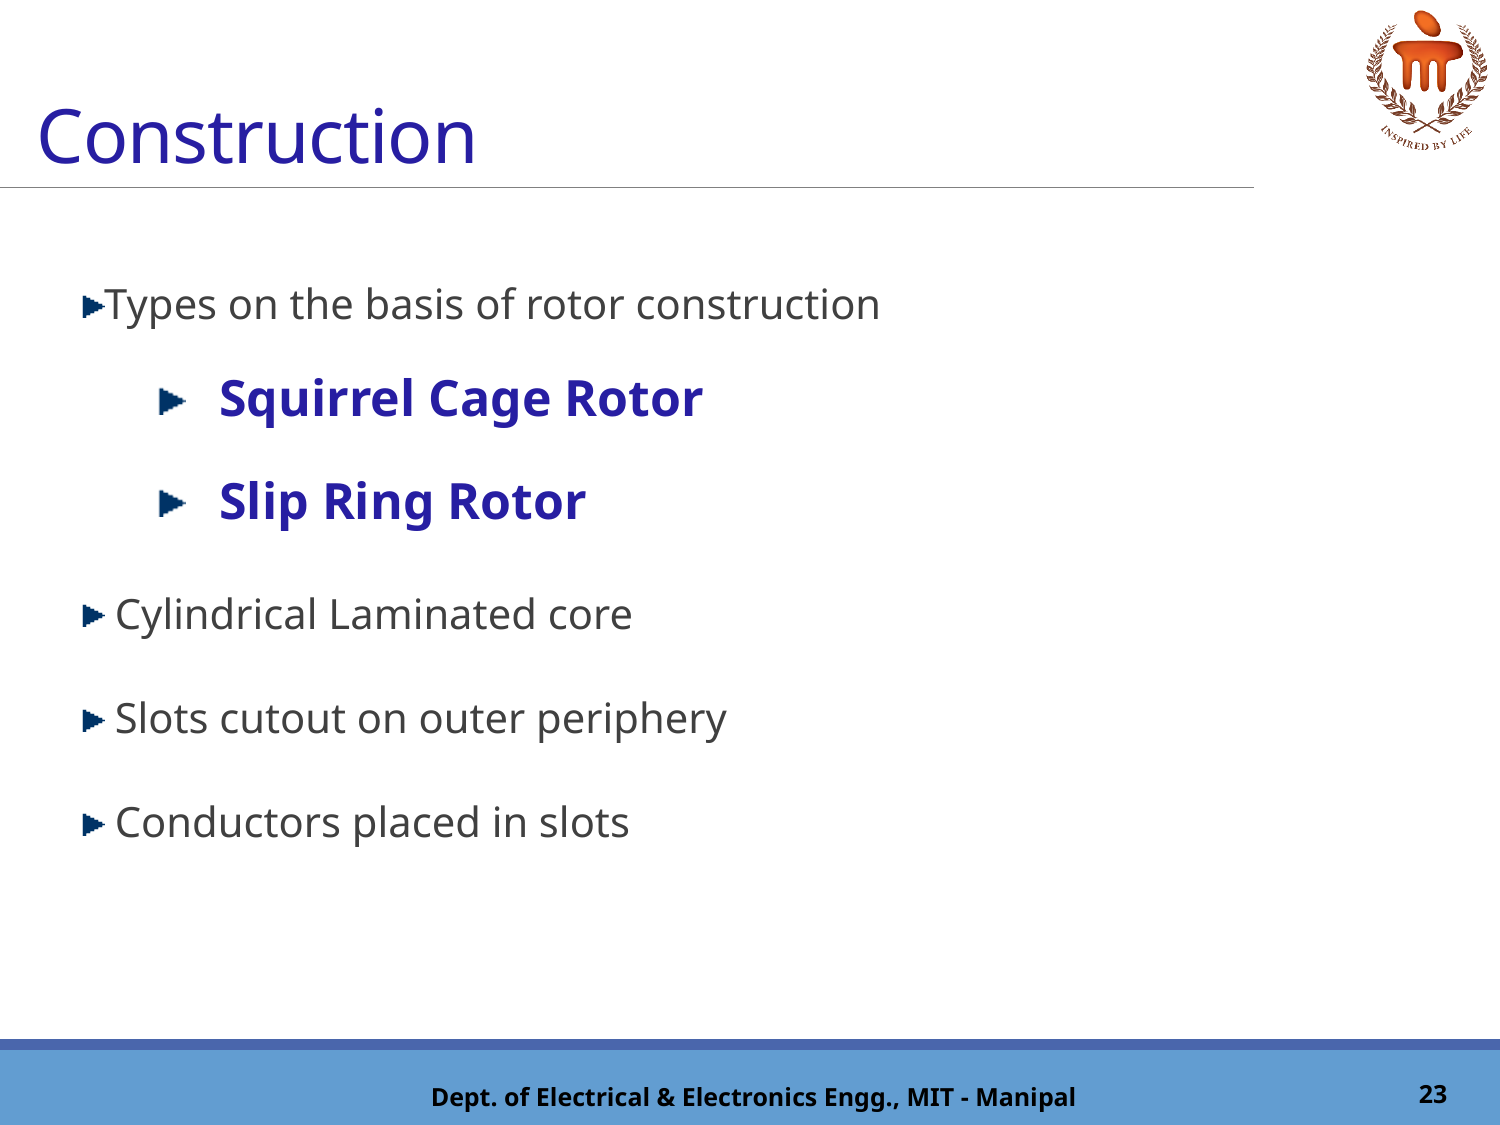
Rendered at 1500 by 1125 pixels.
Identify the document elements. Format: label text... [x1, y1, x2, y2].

picture [1472, 8, 1492, 151]
picture [150, 379, 186, 415]
list Types on the basis of rotor construction Squirrel Cage Rotor Slip Ring Rotor Cylindrical Laminated core Slots cutout on outer periphery Conductors placed in slots [75, 245, 1425, 1108]
picture [75, 806, 105, 836]
text_box Dept. of Electrical & Electronics Engg., MIT - Manipal [412, 1066, 1096, 1125]
picture [75, 288, 105, 318]
picture [75, 702, 105, 732]
picture [75, 597, 105, 627]
title Construction [21, 0, 1472, 187]
picture [150, 481, 186, 517]
slide_number 23 [1301, 1065, 1463, 1125]
